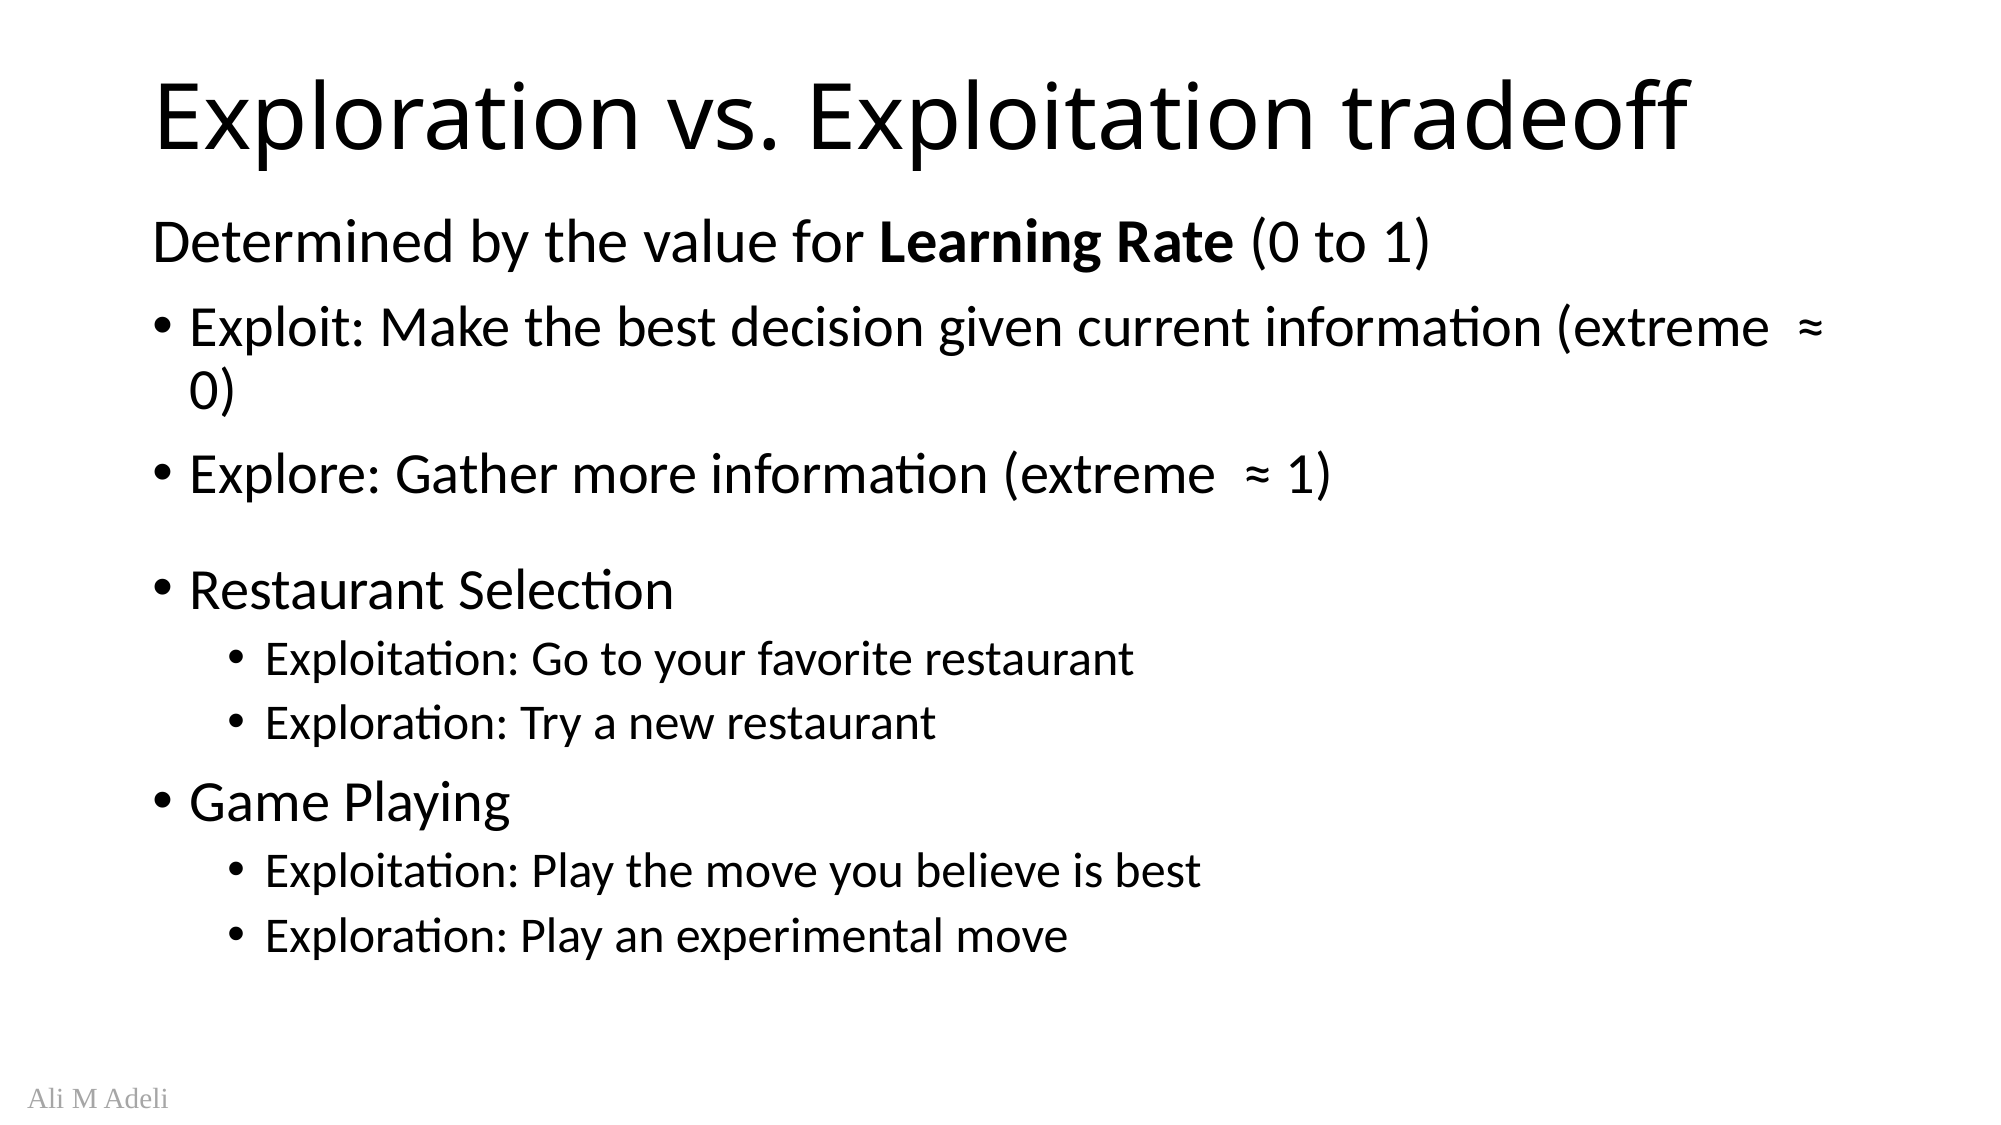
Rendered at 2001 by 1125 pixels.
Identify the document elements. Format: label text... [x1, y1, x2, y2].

title Exploration vs. Exploitation tradeoff [137, 59, 1863, 179]
